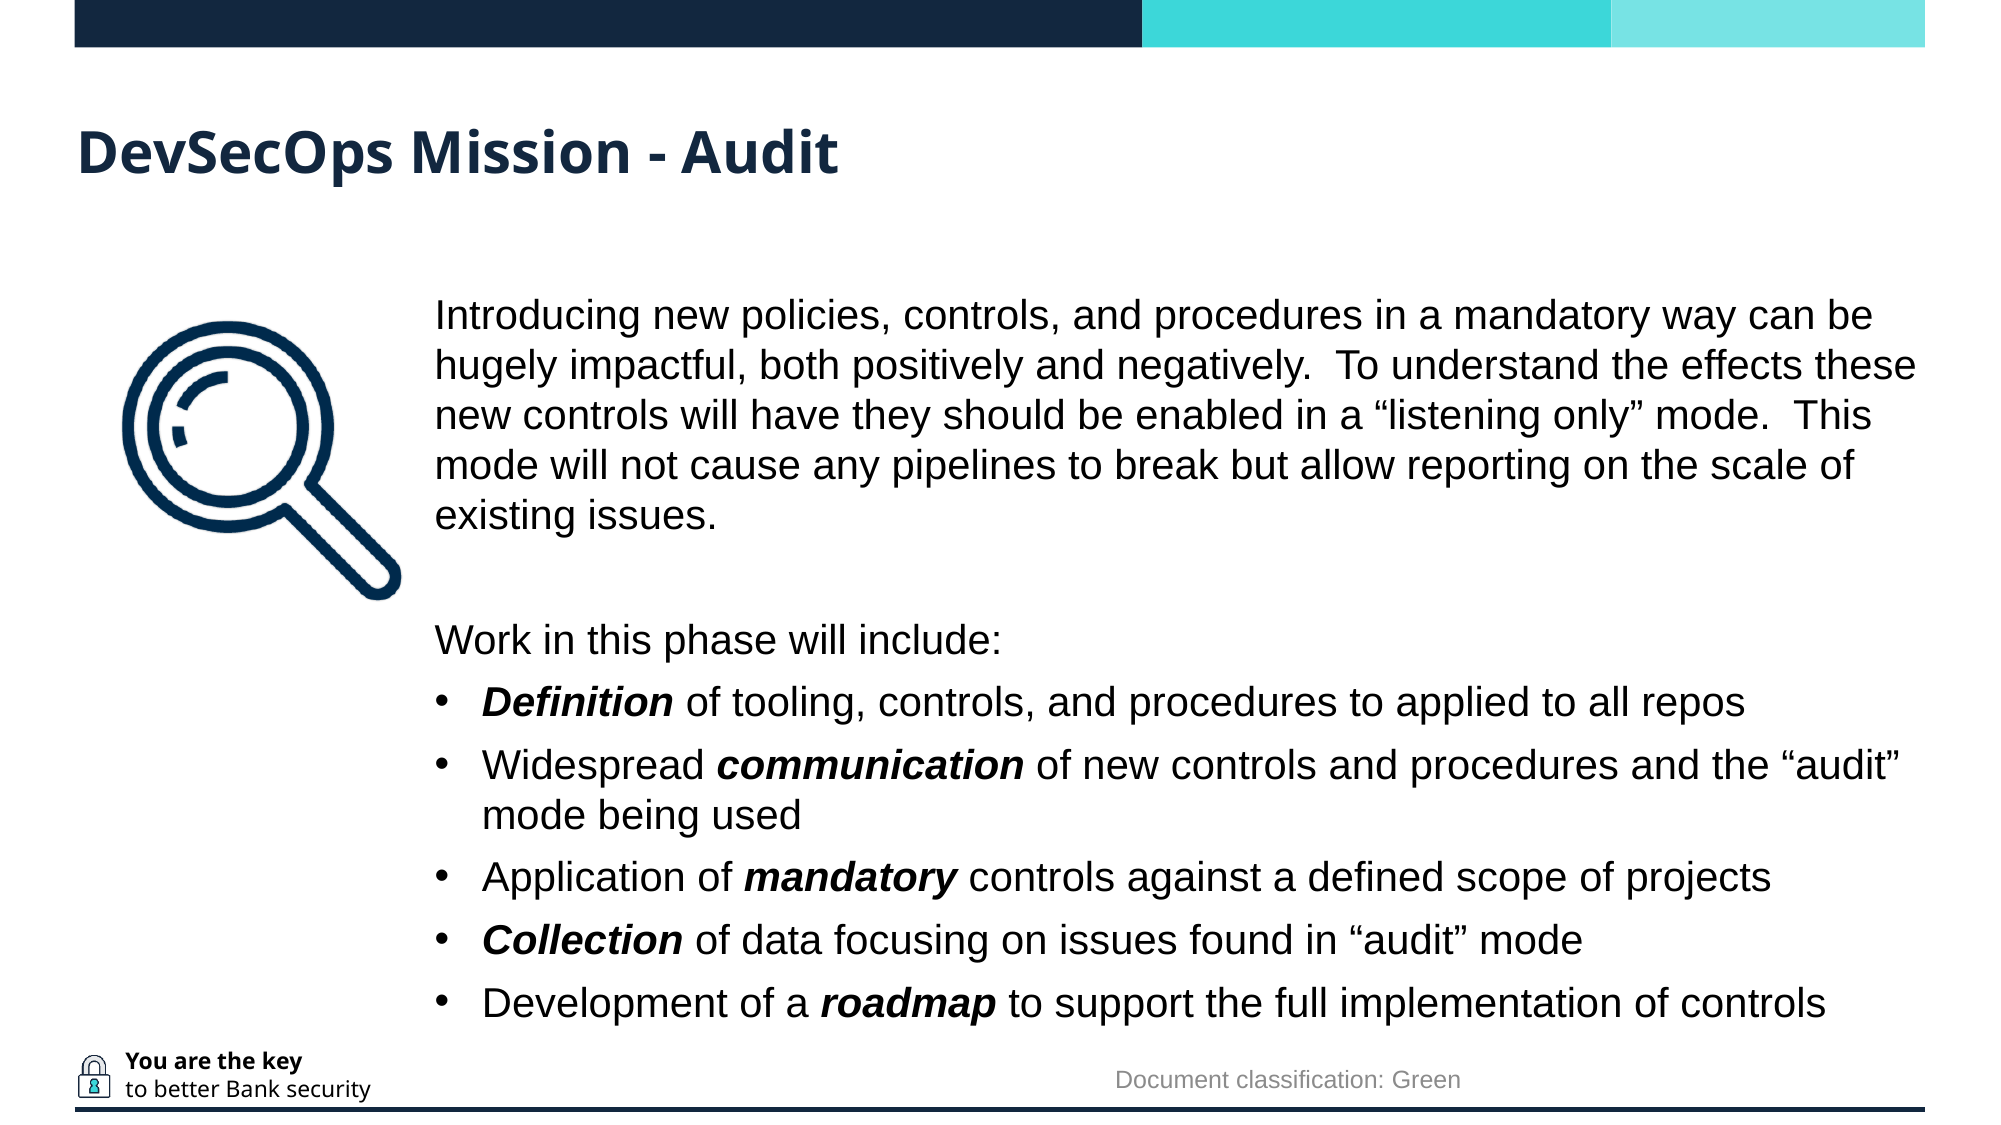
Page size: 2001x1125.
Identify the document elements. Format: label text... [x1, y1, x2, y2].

footer Document classification: Green [825, 1047, 1752, 1110]
picture [88, 287, 435, 634]
picture [58, 1040, 130, 1112]
list Introducing new policies, controls, and procedures in a mandatory way can be hugely impactful, both positively and negatively. To understand the effects these new controls will have they should be enabled in a “listening only” mode. This mode will not cause any pipelines to break but allow reporting on the scale of existing issues. Work in this phase will include: Definition of tooling, controls, and procedures to applied to all repos Widespread communication of new controls and procedures and the “audit” mode being used Application of mandatory controls against a defined scope of projects Collection of data focusing on issues found in “audit” mode Development of a roadmap to support the full implementation of controls [434, 287, 1926, 1047]
title DevSecOps Mission - Audit [76, 75, 1927, 225]
